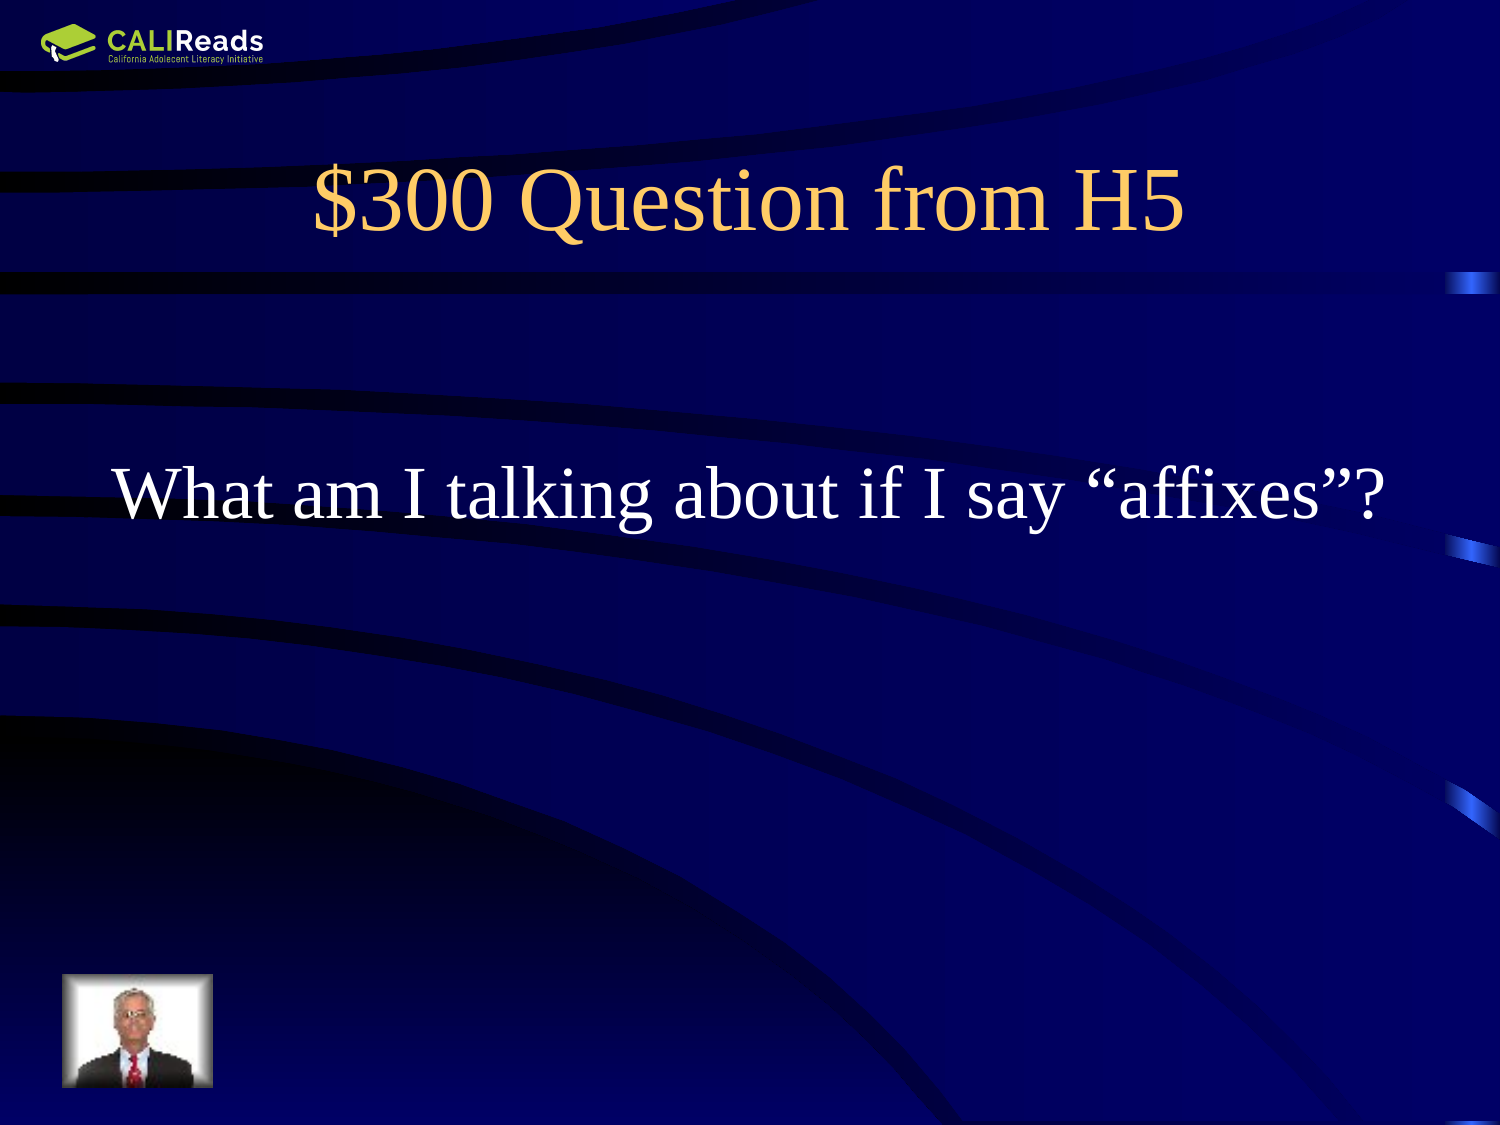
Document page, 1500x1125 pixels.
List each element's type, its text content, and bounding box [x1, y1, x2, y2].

title $300 Question from H5 [112, 99, 1388, 288]
picture [62, 974, 213, 1088]
picture [41, 24, 267, 68]
text_box What am I talking about if I say “affixes”? [96, 435, 1403, 541]
